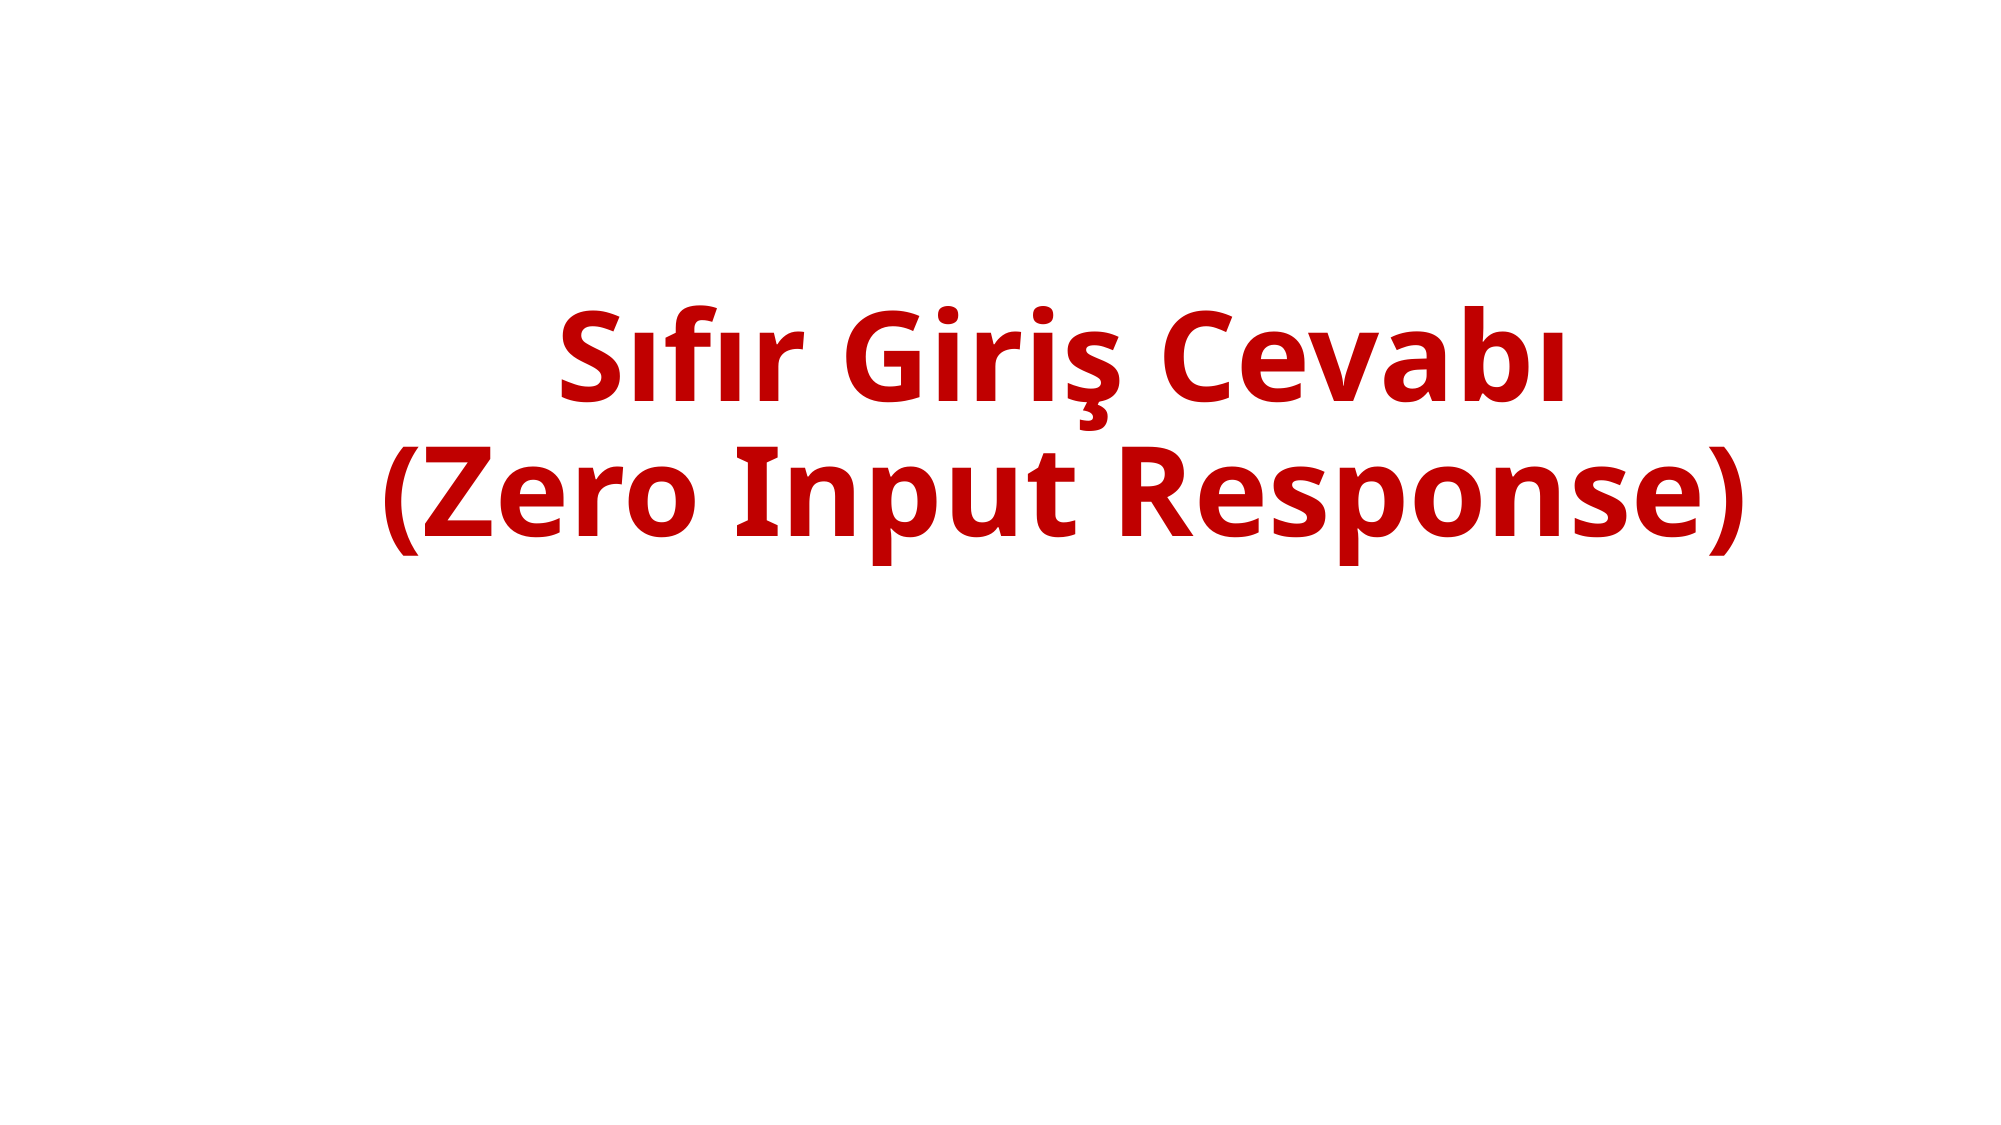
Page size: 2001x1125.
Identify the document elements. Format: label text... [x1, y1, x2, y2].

title Sıfır Giriş Cevabı (Zero Input Response) [314, 179, 1815, 572]
